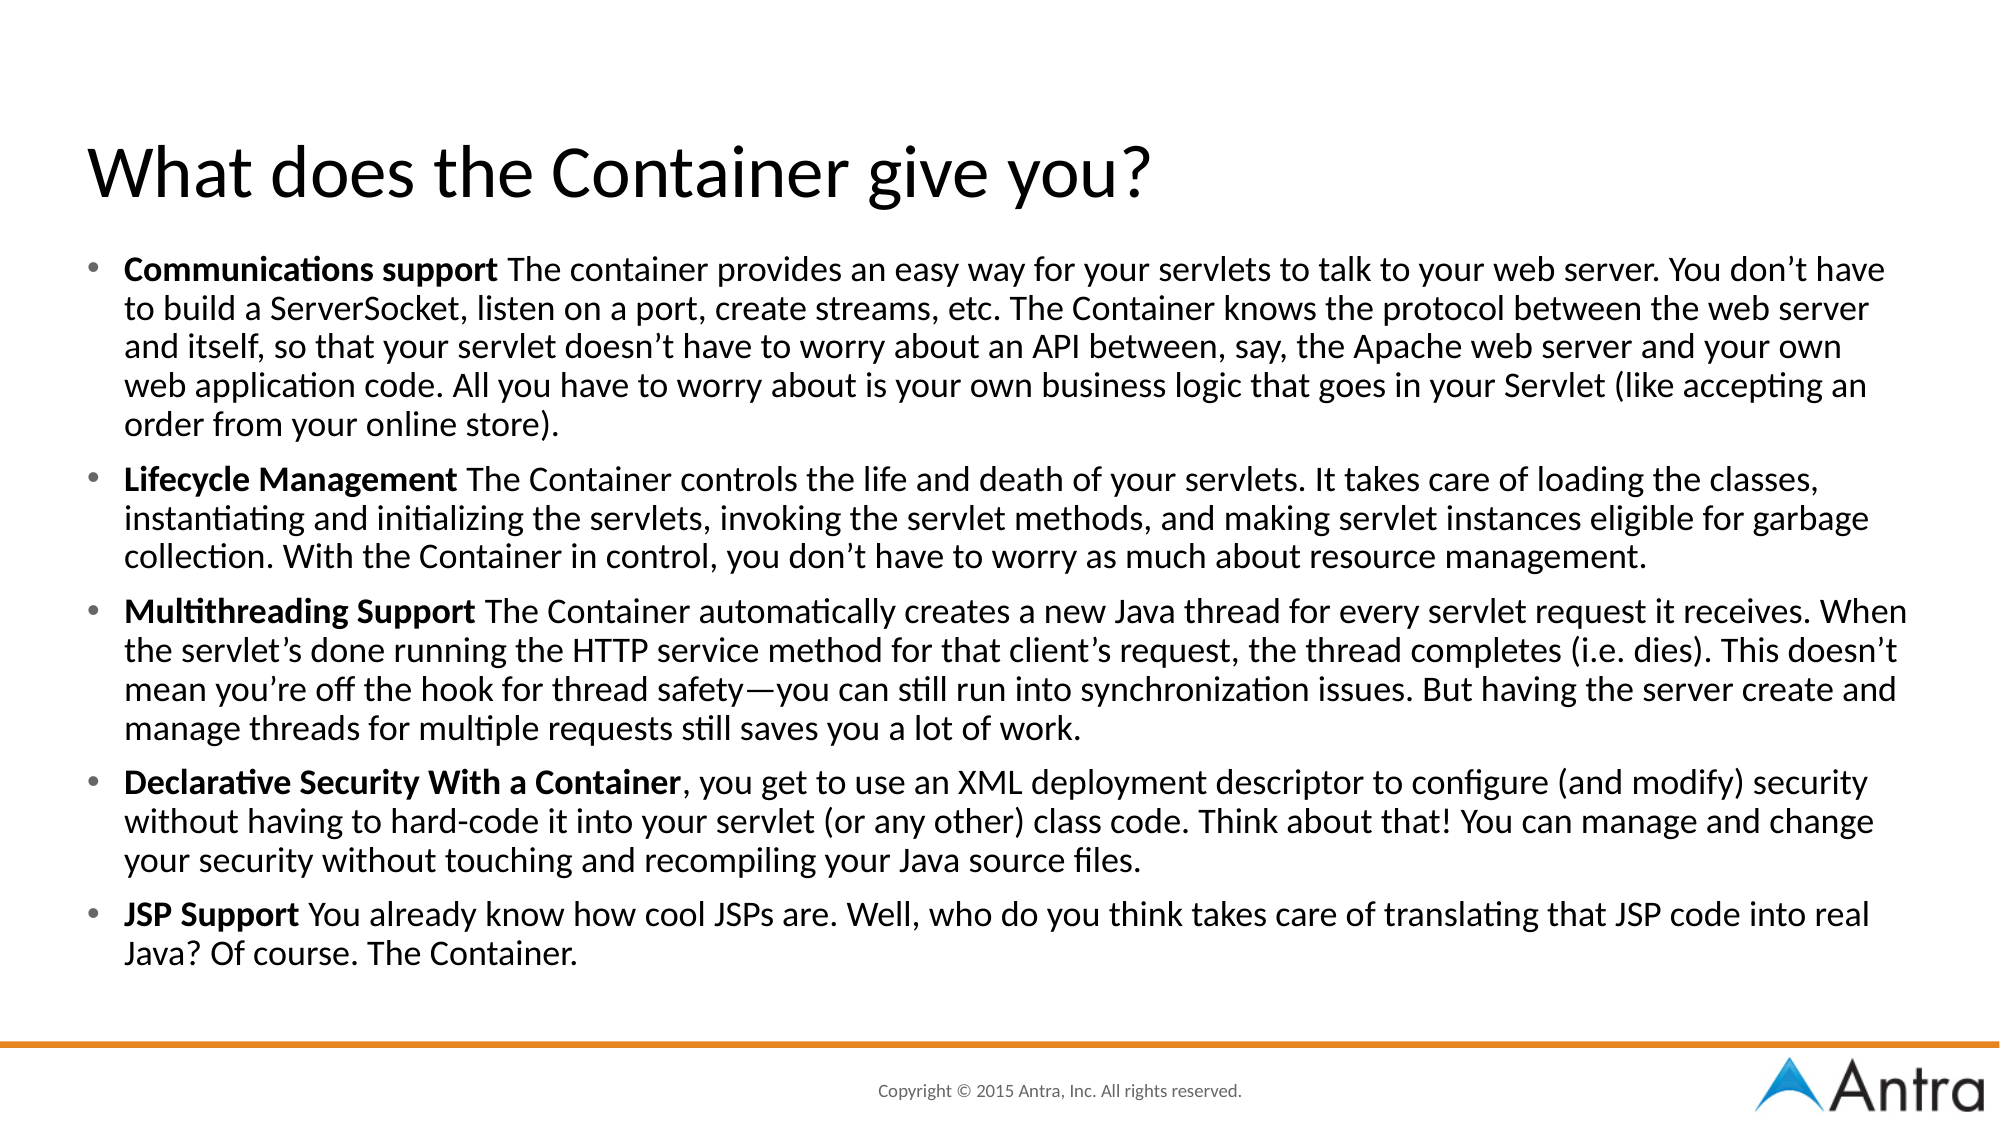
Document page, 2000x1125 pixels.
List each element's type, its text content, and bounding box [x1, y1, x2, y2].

picture [1744, 1048, 1994, 1122]
list Communications support The container provides an easy way for your servlets to talk to your web server. You don’t have to build a ServerSocket, listen on a port, create streams, etc. The Container knows the protocol between the web server and itself, so that your servlet doesn’t have to worry about an API between, say, the Apache web server and your own web application code. All you have to worry about is your own business logic that goes in your Servlet (like accepting an order from your online store). Lifecycle Management The Container controls the life and death of your servlets. It takes care of loading the classes, instantiating and initializing the servlets, invoking the servlet methods, and making servlet instances eligible for garbage collection. With the Container in control, you don’t have to worry as much about resource management. Multithreading Support The Container automatically creates a new Java thread for every servlet request it receives. When the servlet’s done running the HTTP service method for that client’s request, the thread completes (i.e. dies). This doesn’t mean you’re off the hook for thread safety—you can still run into synchronization issues. But having the server create and manage threads for multiple requests still saves you a lot of work. Declarative Security With a Container, you get to use an XML deployment descriptor to configure (and modify) security without having to hard-code it into your servlet (or any other) class code. Think about that! You can manage and change your security without touching and recompiling your Java source files. JSP Support You already know how cool JSPs are. Well, who do you think takes care of translating that JSP code into real Java? Of course. The Container. [87, 249, 1913, 975]
title What does the Container give you? [87, 66, 1913, 213]
